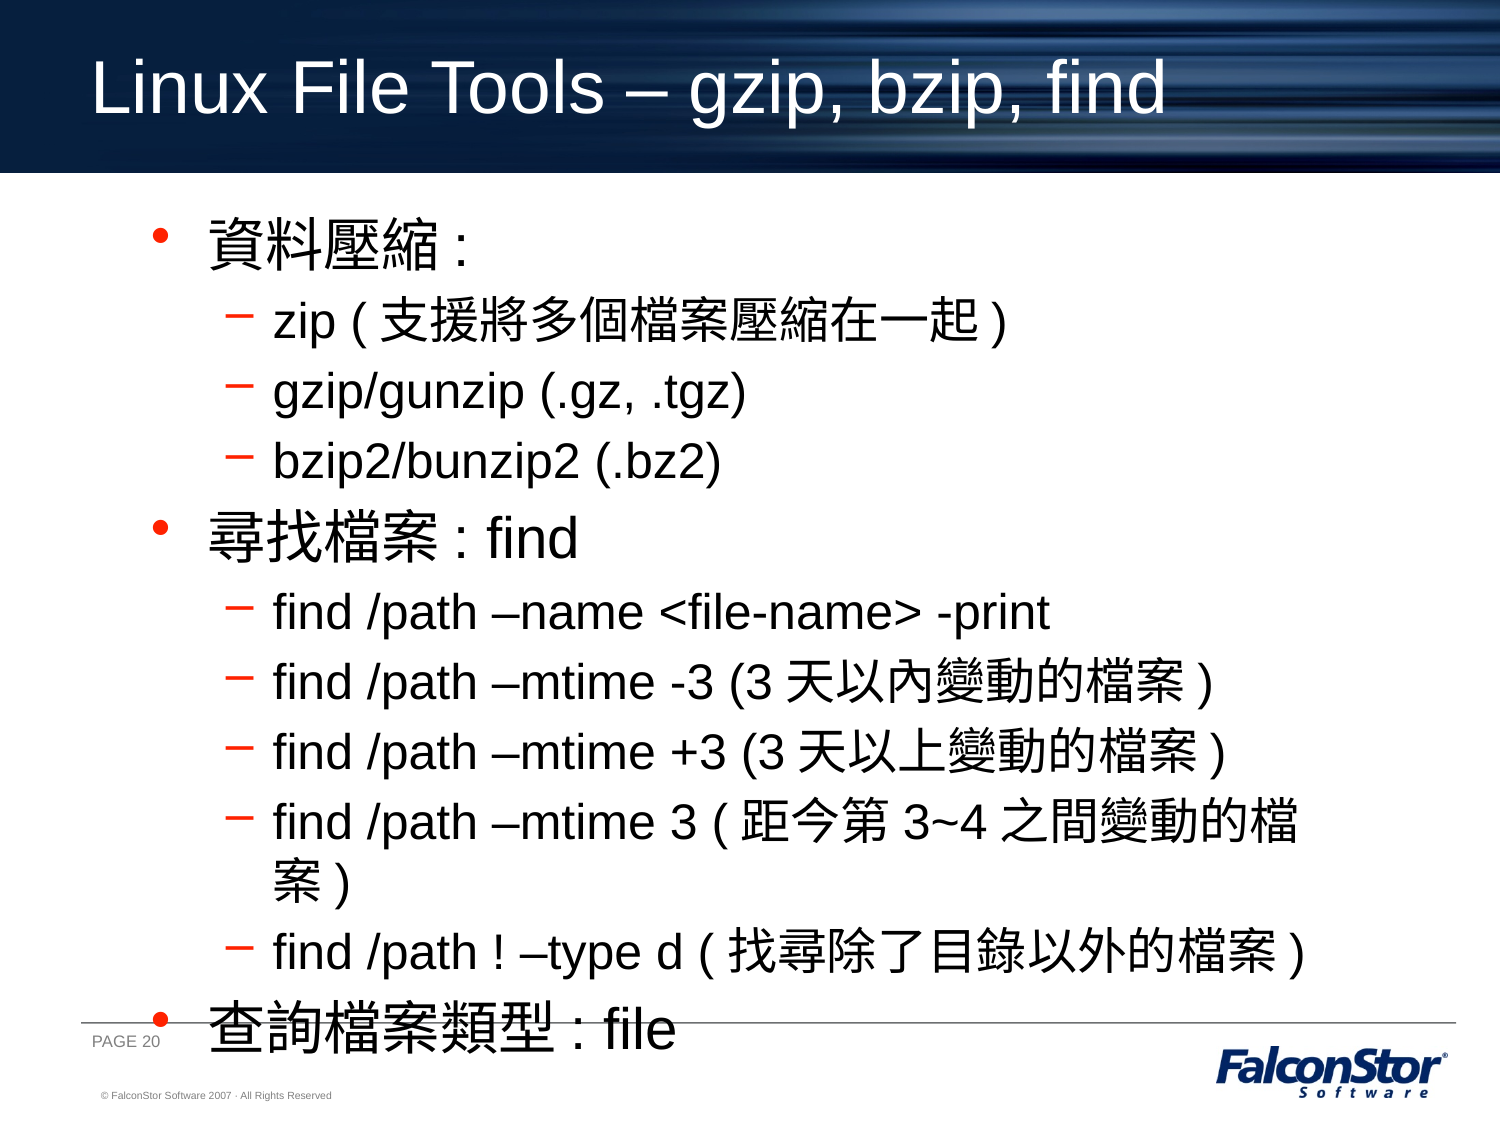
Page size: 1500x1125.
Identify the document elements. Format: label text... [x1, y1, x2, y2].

picture [0, 0, 1500, 173]
list 資料壓縮: zip (支援將多個檔案壓縮在一起) gzip/gunzip (.gz, .tgz) bzip2/bunzip2 (.bz2) 尋找檔案: find find /path –name <file-name> -print find /path –mtime -3 (3天以內變動的檔案) find /path –mtime +3 (3天以上變動的檔案) find /path –mtime 3 (距今第3~4之間變動的檔案) find /path ! –type d (找尋除了目錄以外的檔案) 查詢檔案類型: file [135, 200, 1376, 1024]
title Linux File Tools – gzip, bzip, find [75, 0, 1425, 168]
picture [1216, 1046, 1448, 1098]
